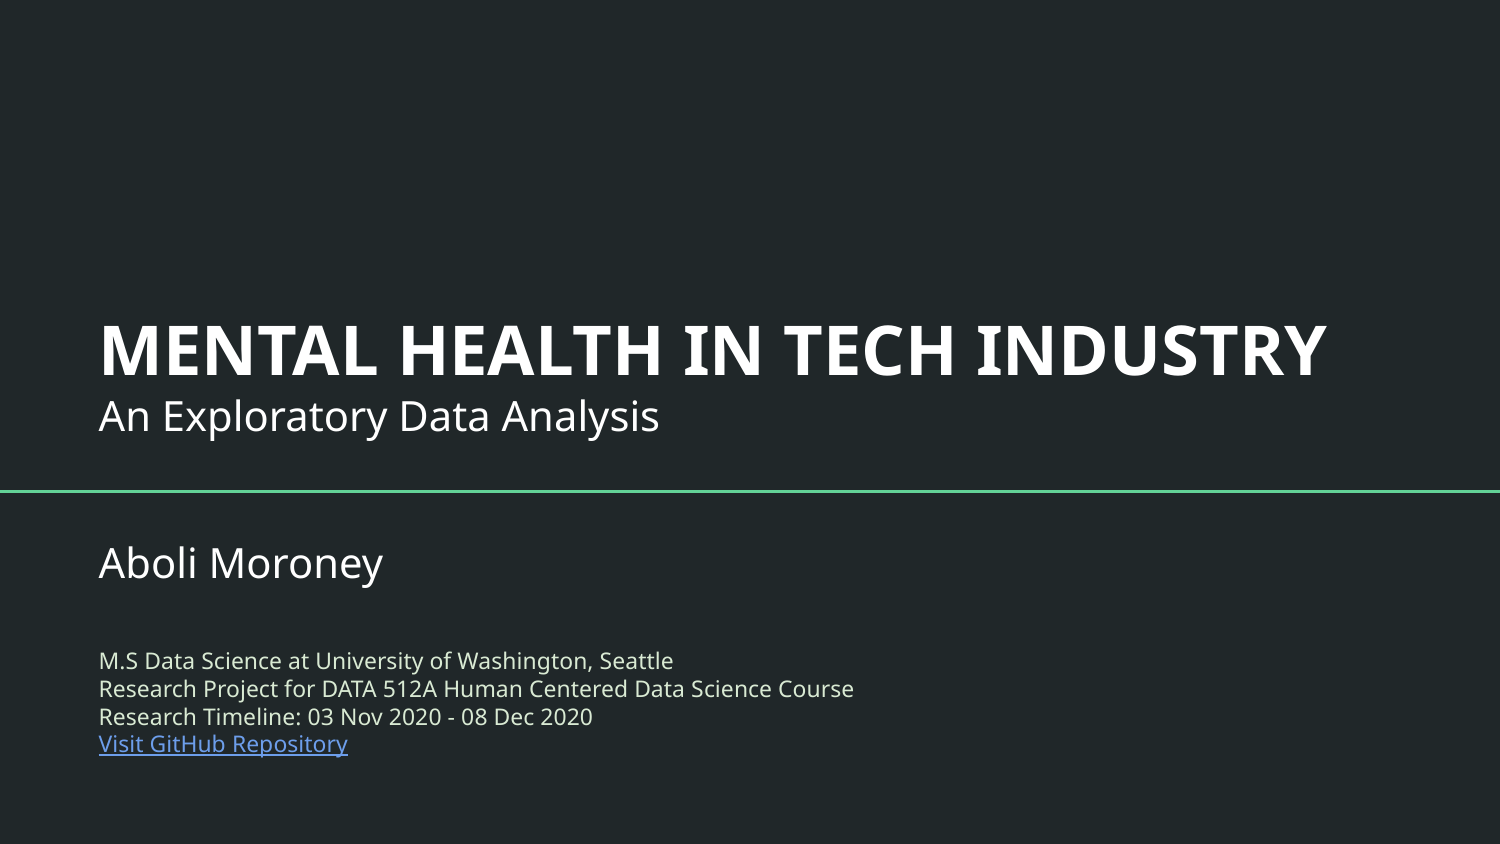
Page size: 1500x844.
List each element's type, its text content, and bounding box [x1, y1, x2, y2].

title MENTAL HEALTH IN TECH INDUSTRY An Exploratory Data Analysis [83, 193, 1417, 455]
subtitle Aboli Moroney M.S Data Science at University of Washington, Seattle Research Project for DATA 512A Human Centered Data Science Course Research Timeline: 03 Nov 2020 - 08 Dec 2020 Visit GitHub Repository [83, 522, 1417, 817]
